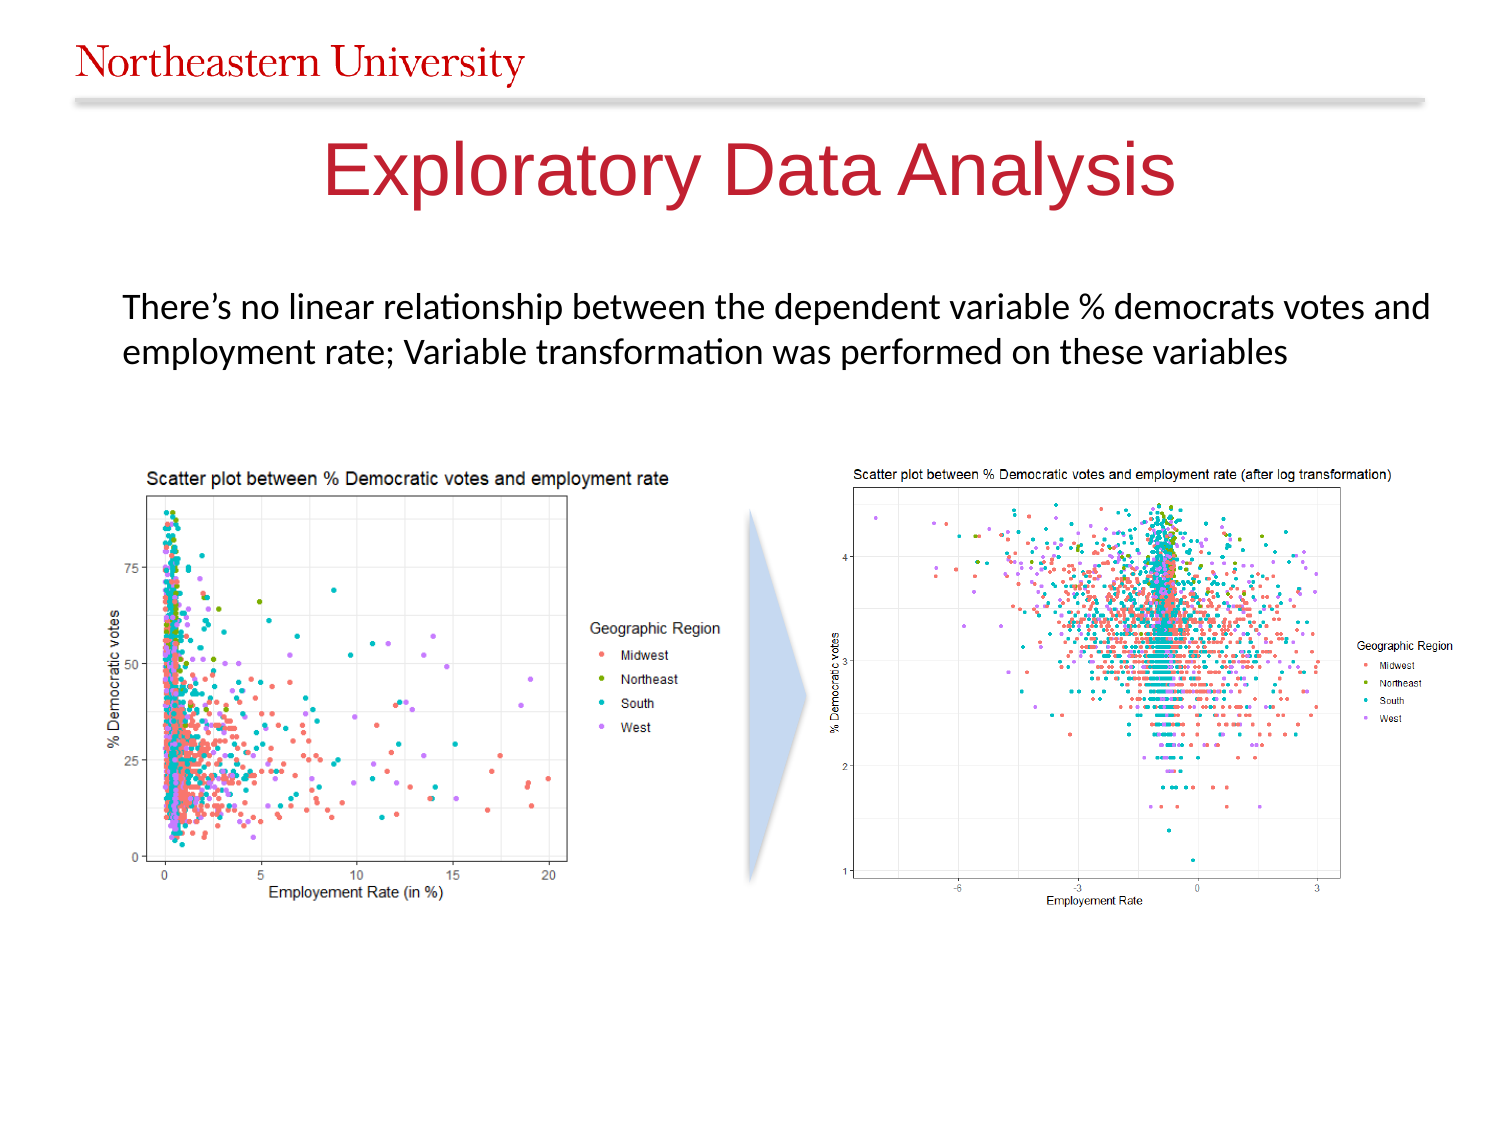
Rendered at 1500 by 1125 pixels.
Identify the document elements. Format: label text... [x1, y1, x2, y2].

picture [824, 462, 1460, 909]
text_box There’s no linear relationship between the dependent variable % democrats votes and employment rate; Variable transformation was performed on these variables [107, 274, 1458, 380]
title Exploratory Data Analysis [75, 112, 1425, 238]
text_box [748, 508, 808, 884]
picture [75, 44, 525, 88]
picture [97, 462, 737, 909]
